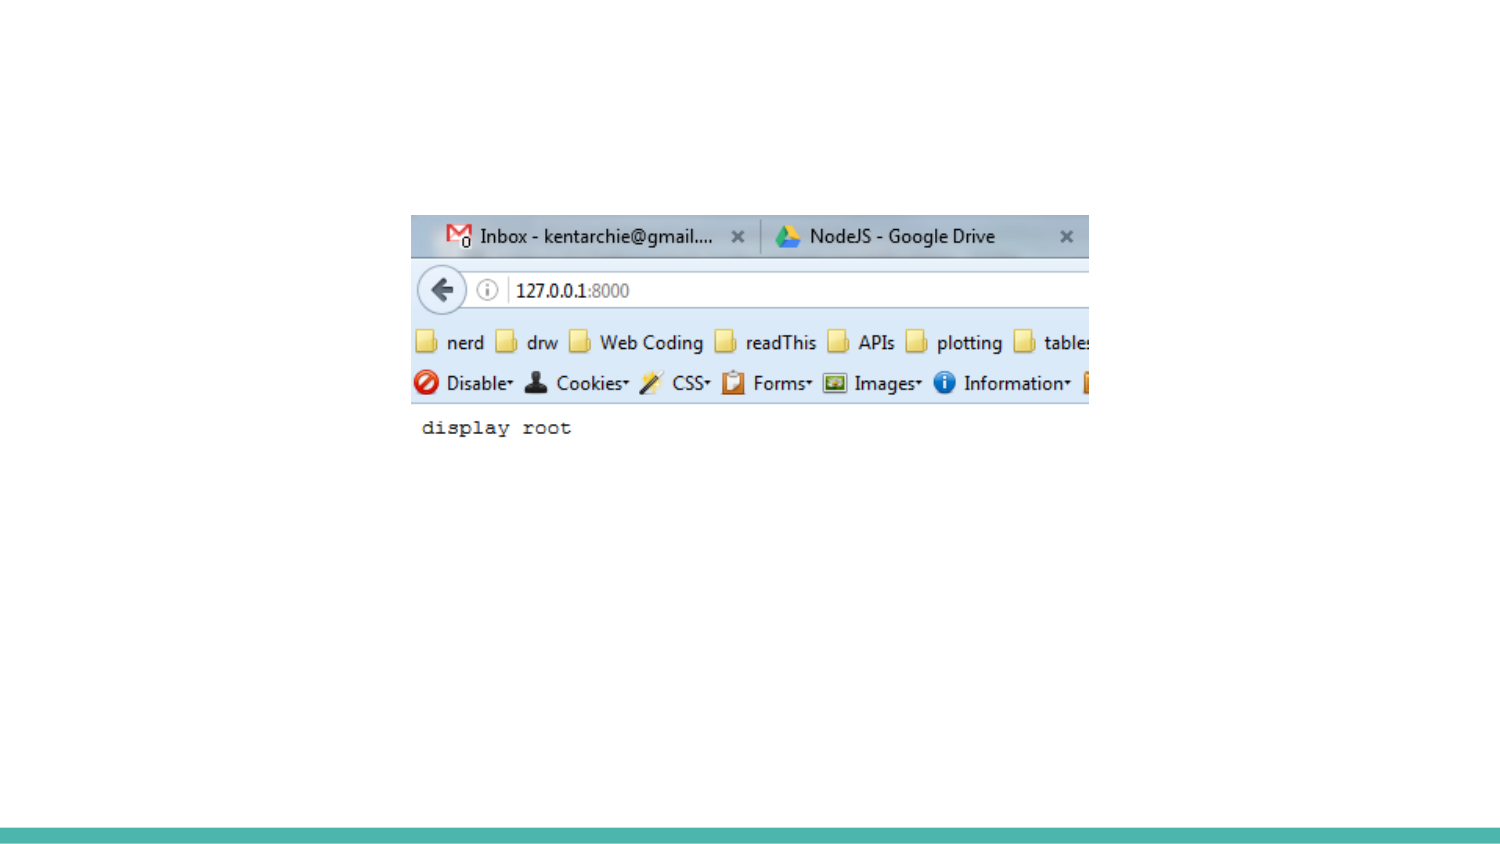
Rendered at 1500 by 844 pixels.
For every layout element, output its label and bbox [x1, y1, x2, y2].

picture [411, 215, 1089, 629]
